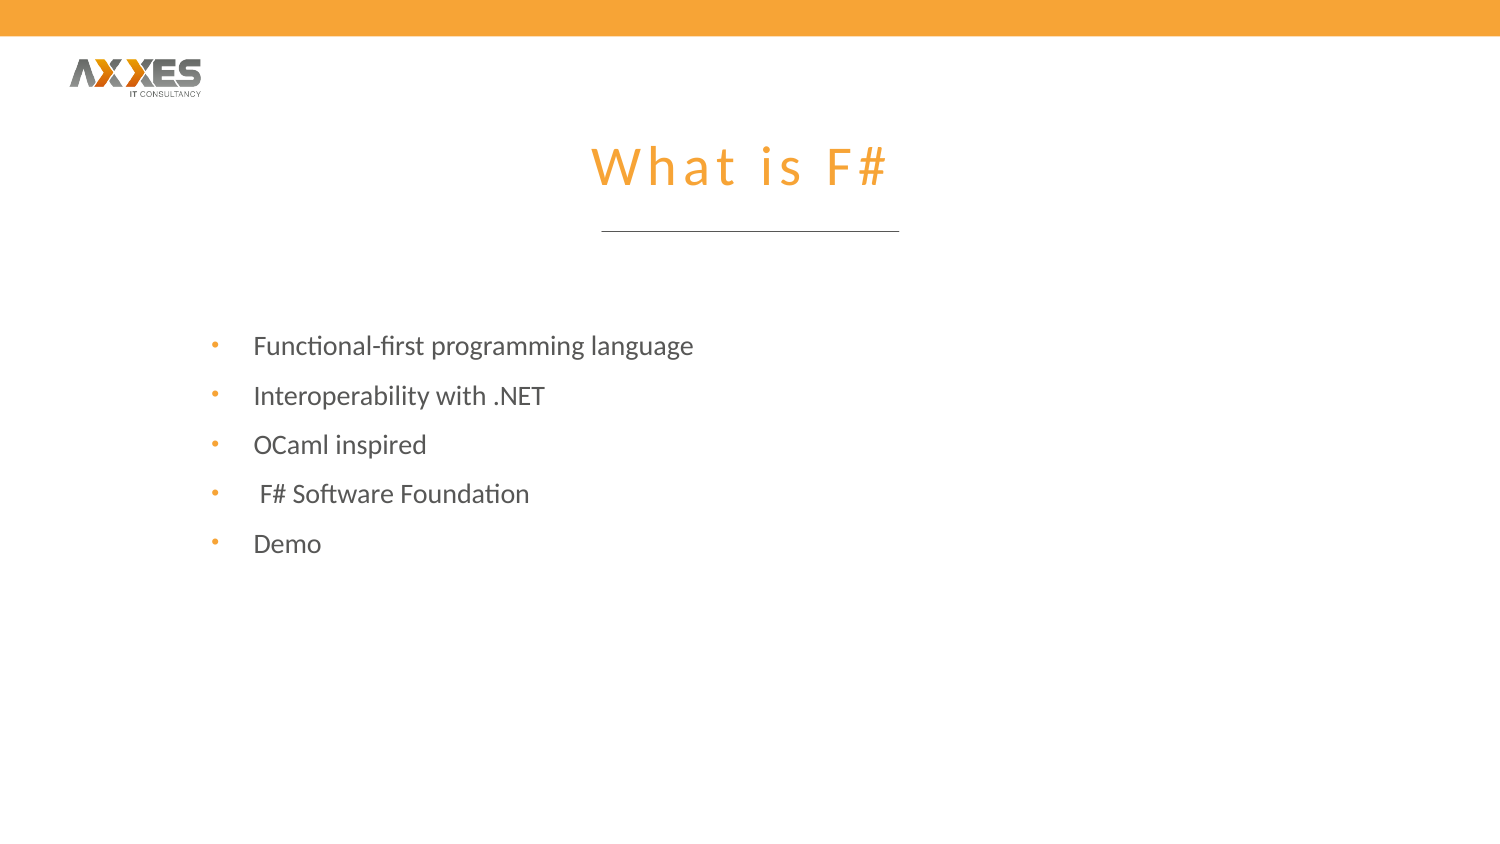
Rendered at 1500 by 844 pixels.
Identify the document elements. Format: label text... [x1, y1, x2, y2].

title What is F# [200, 119, 1279, 207]
picture [69, 59, 201, 97]
list Functional-first programming language Interoperability with .NET OCaml inspired F# Software Foundation Demo [196, 320, 1283, 741]
